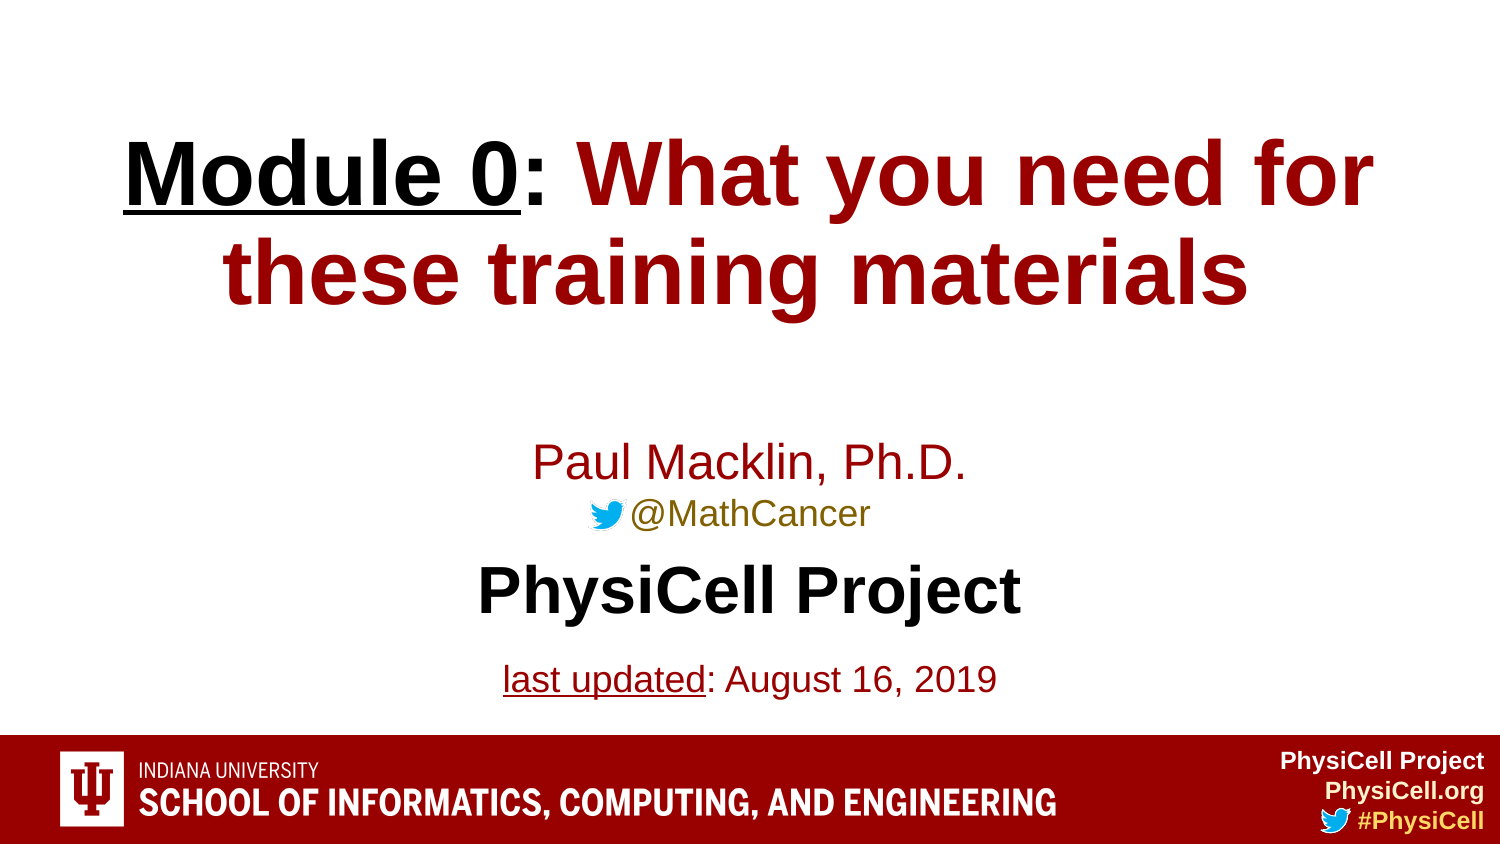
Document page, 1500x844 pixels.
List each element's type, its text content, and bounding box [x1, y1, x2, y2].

list Paul Macklin, Ph.D. @MathCancer [300, 436, 1200, 527]
picture [588, 496, 627, 534]
title Module 0: What you need for these training materials [75, 75, 1425, 375]
picture [0, 735, 1500, 844]
list last updated: August 16, 2019 [300, 647, 1200, 708]
